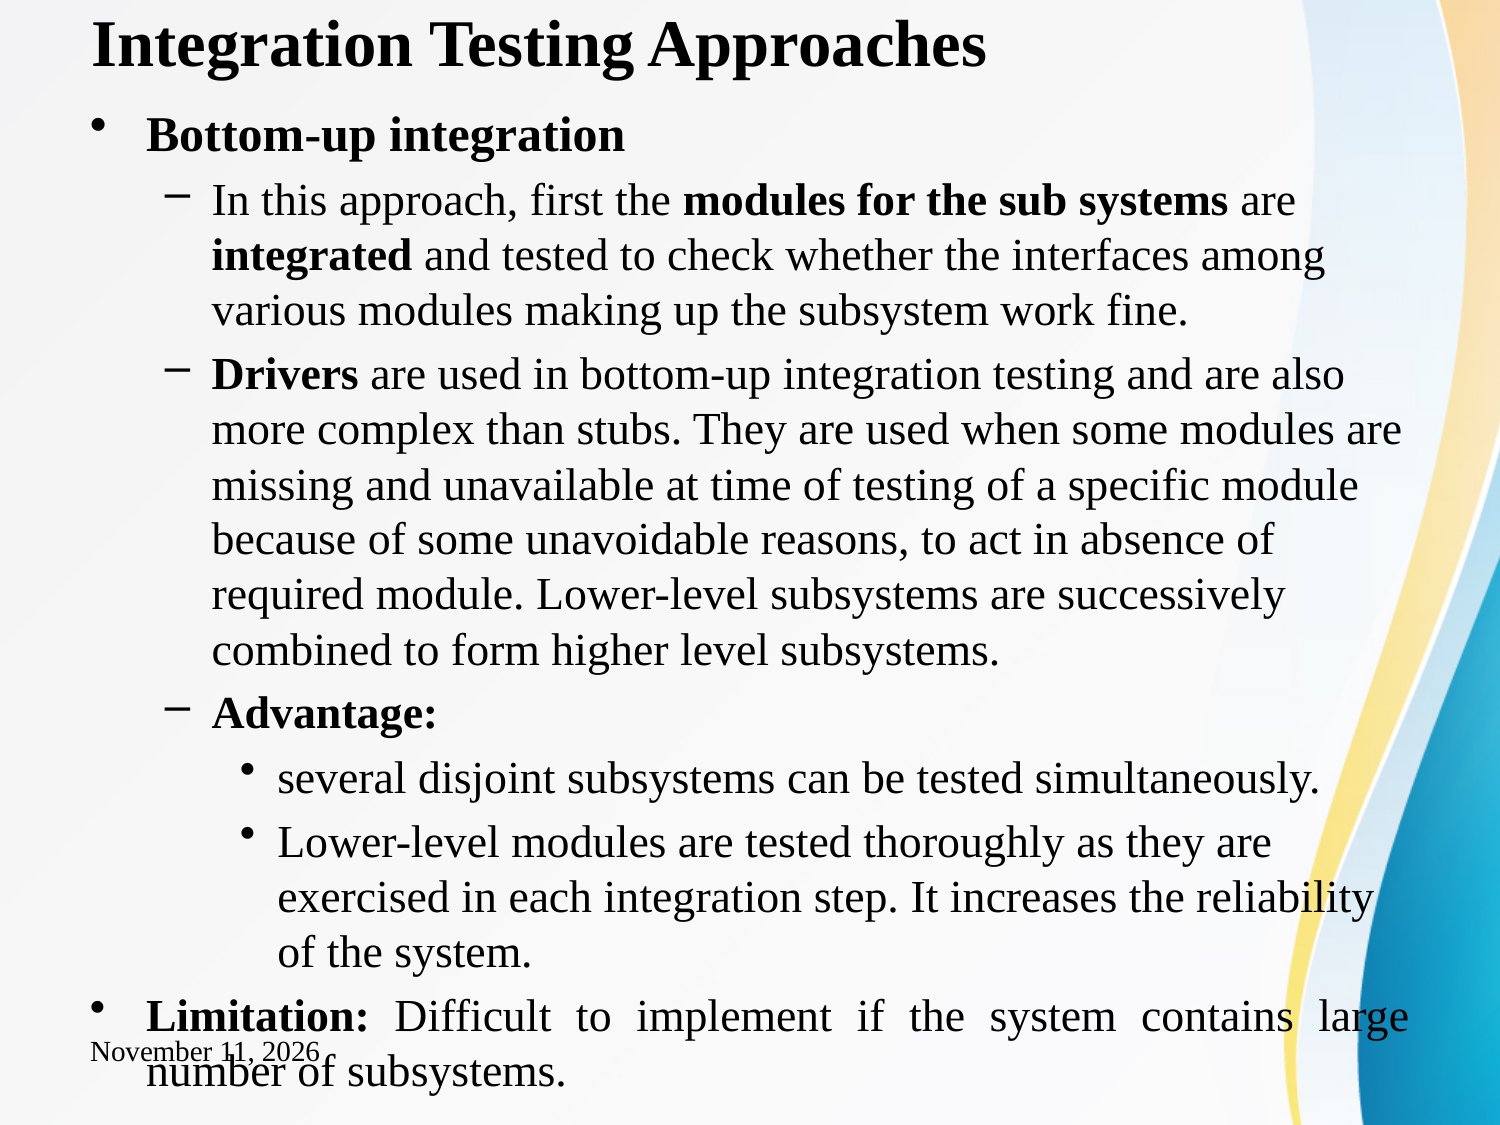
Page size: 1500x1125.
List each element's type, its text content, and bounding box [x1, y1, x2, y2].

title Integration Testing Approaches [76, 30, 1427, 129]
slide_number [1074, 1024, 1425, 1103]
picture [0, 0, 1500, 1125]
slide_number [75, 1024, 425, 1103]
list Bottom-up integration In this approach, first the modules for the sub systems are integrated and tested to check whether the interfaces among various modules making up the subsystem work fine. Drivers are used in bottom-up integration testing and are also more complex than stubs. They are used when some modules are missing and unavailable at time of testing of a specific module because of some unavoidable reasons, to act in absence of required module. Lower-level subsystems are successively combined to form higher level subsystems. Advantage: several disjoint subsystems can be tested simultaneously. Lower-level modules are tested thoroughly as they are exercised in each integration step. It increases the reliability of the system. Limitation: Difficult to implement if the system contains large number of subsystems. [74, 93, 1426, 1006]
